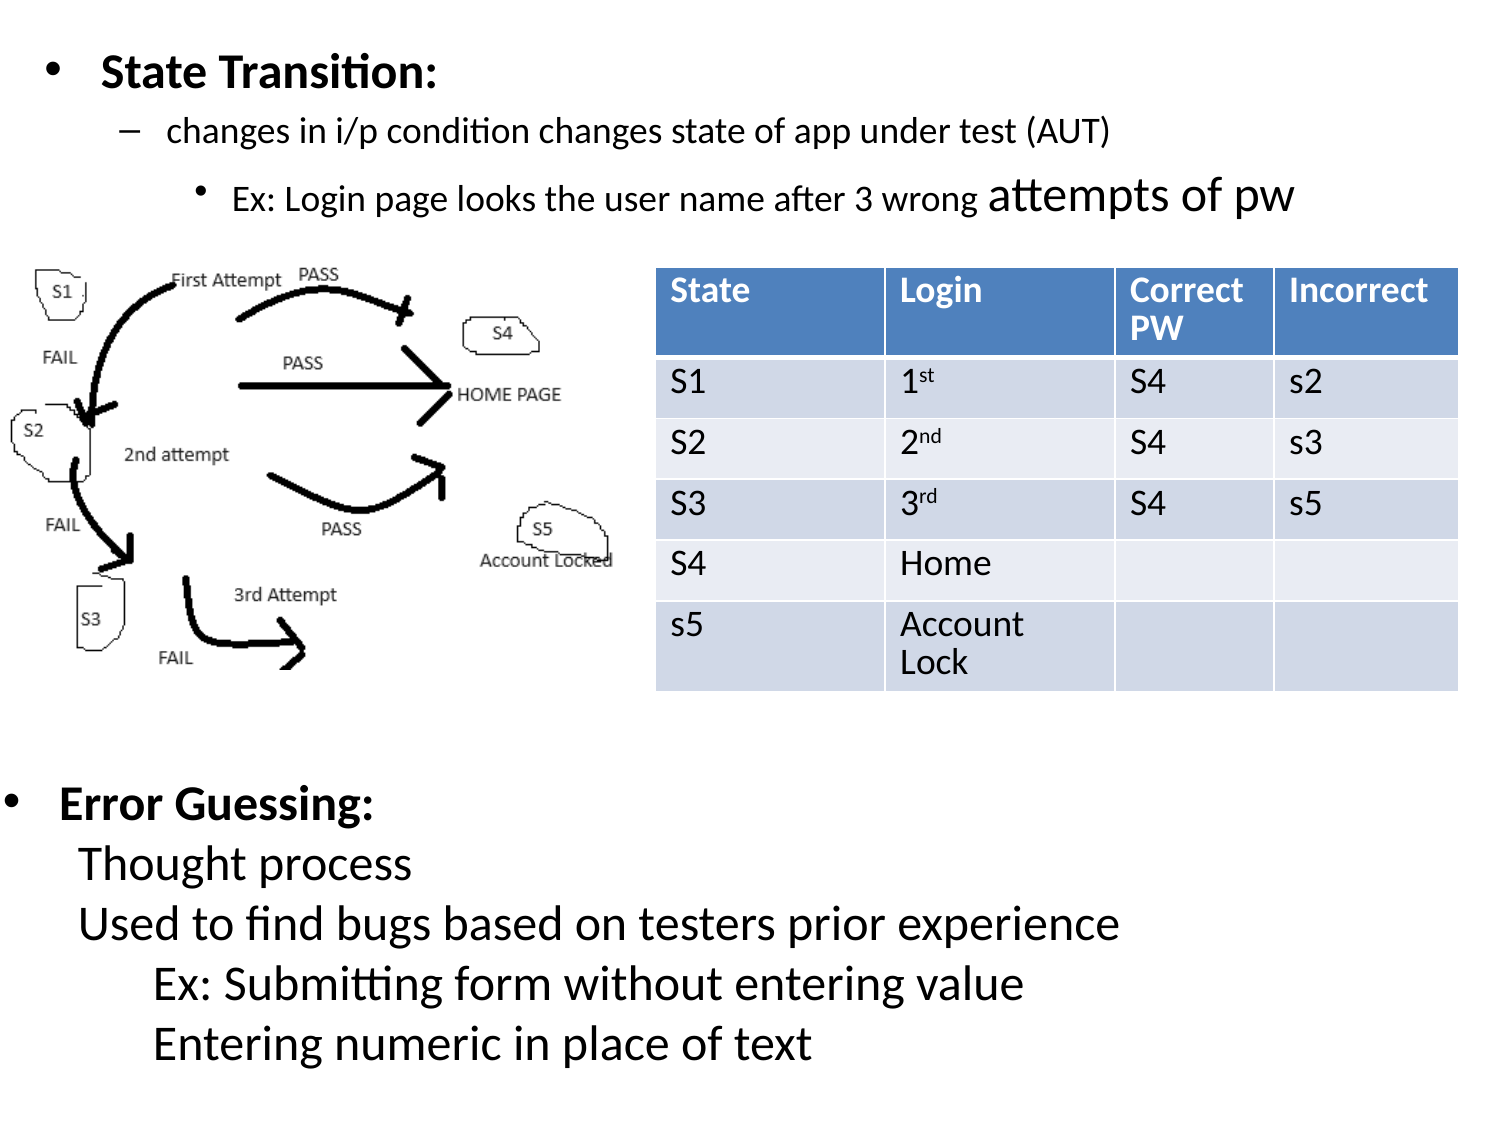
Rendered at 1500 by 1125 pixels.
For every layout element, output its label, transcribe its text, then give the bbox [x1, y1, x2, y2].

table_cell Home [886, 541, 1114, 600]
table_cell s5 [656, 602, 884, 691]
list State Transition: changes in i/p condition changes state of app under test (AUT) Ex: Login page looks the user name after 3 wrong attempts of pw [29, 30, 1380, 763]
table_header Correct PW [1116, 268, 1273, 355]
table_cell 1st [886, 360, 1114, 418]
table_cell S4 [1116, 480, 1273, 539]
table_cell s2 [1275, 360, 1458, 418]
table_cell [1116, 541, 1273, 600]
table_cell s5 [1275, 480, 1458, 539]
table_cell 3rd [886, 480, 1114, 539]
table_cell 2nd [886, 419, 1114, 478]
picture [0, 218, 640, 671]
table_cell S3 [656, 480, 884, 539]
table_cell Account Lock [886, 602, 1114, 691]
table_cell S4 [656, 541, 884, 600]
text_box Error Guessing: Thought process Used to find bugs based on testers prior experience Ex: Submitting form without entering value Entering numeric in place of text [0, 763, 1489, 1078]
table_cell S2 [656, 419, 884, 478]
table_header Incorrect [1275, 268, 1458, 355]
table_cell S4 [1116, 360, 1273, 418]
table_header Login [886, 268, 1114, 355]
table_cell S4 [1116, 419, 1273, 478]
table_cell [1275, 541, 1458, 600]
table_cell s3 [1275, 419, 1458, 478]
table_cell [1116, 602, 1273, 691]
table_header State [656, 268, 884, 355]
table_cell S1 [656, 360, 884, 418]
table_cell [1275, 602, 1458, 691]
